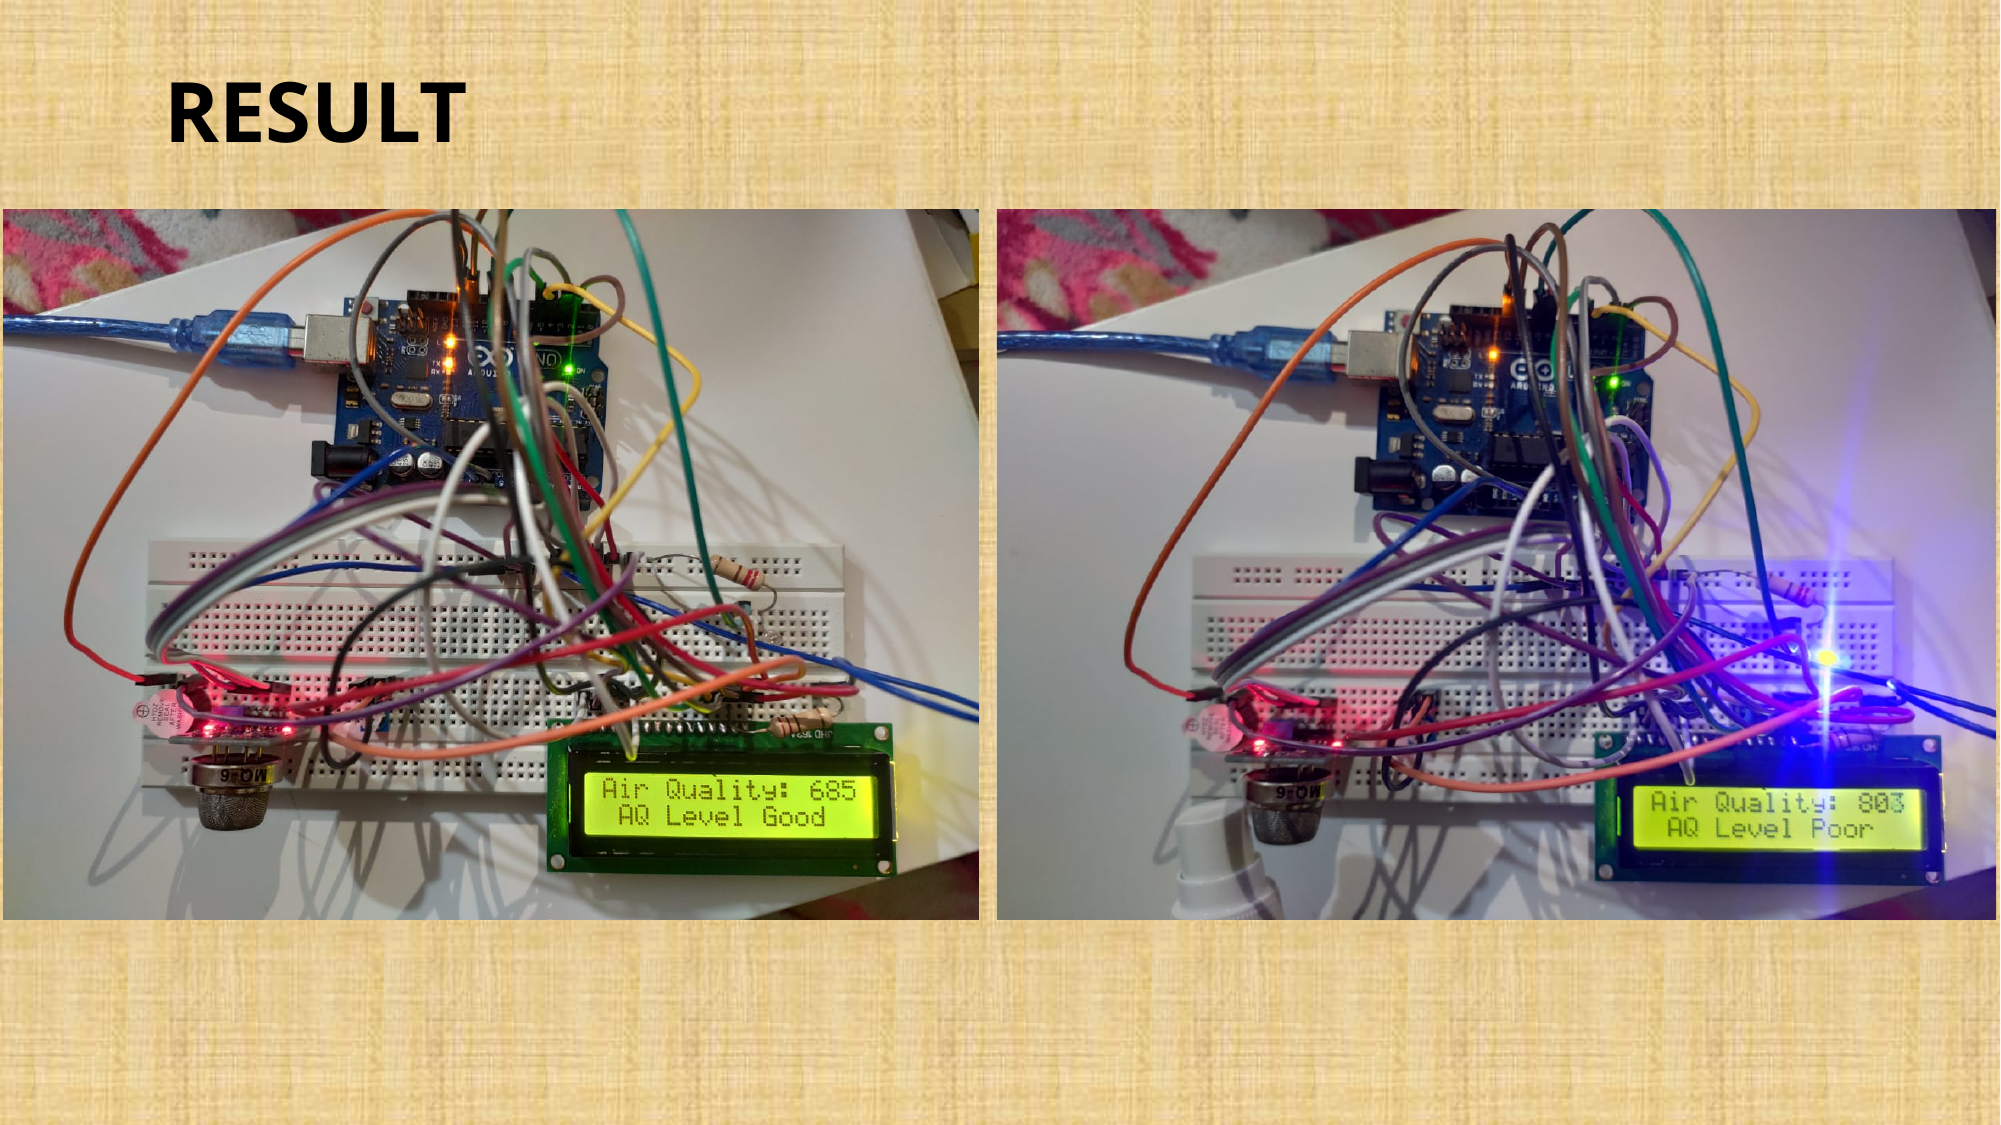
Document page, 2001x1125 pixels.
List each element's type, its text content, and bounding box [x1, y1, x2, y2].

text_box RESULT [149, 51, 505, 167]
picture [0, 0, 2001, 1125]
